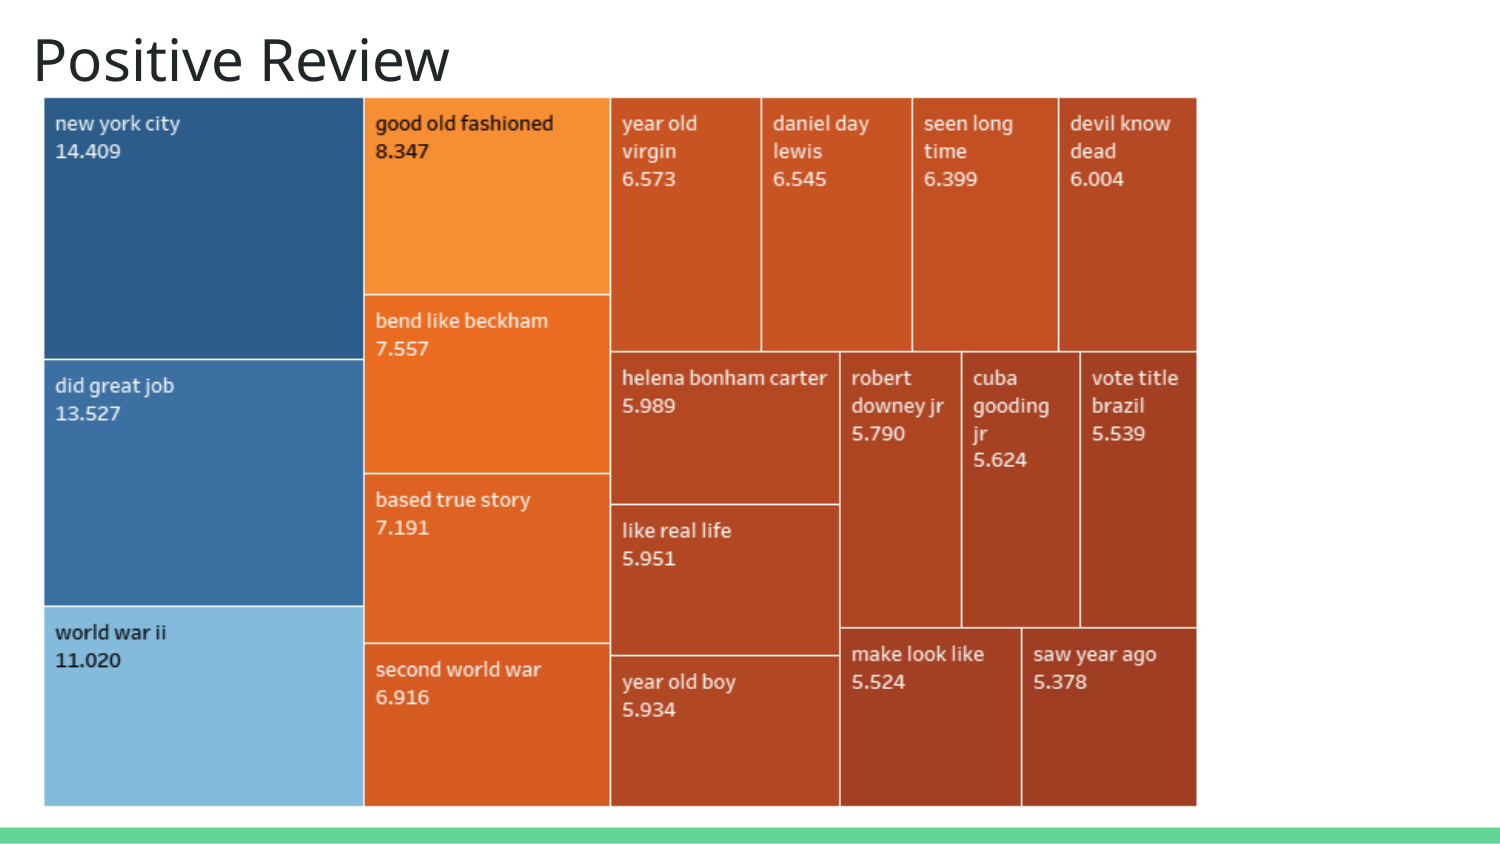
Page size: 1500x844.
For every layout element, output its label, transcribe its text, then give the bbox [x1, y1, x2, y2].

title Positive Review [17, 7, 1416, 102]
picture [39, 89, 1207, 814]
